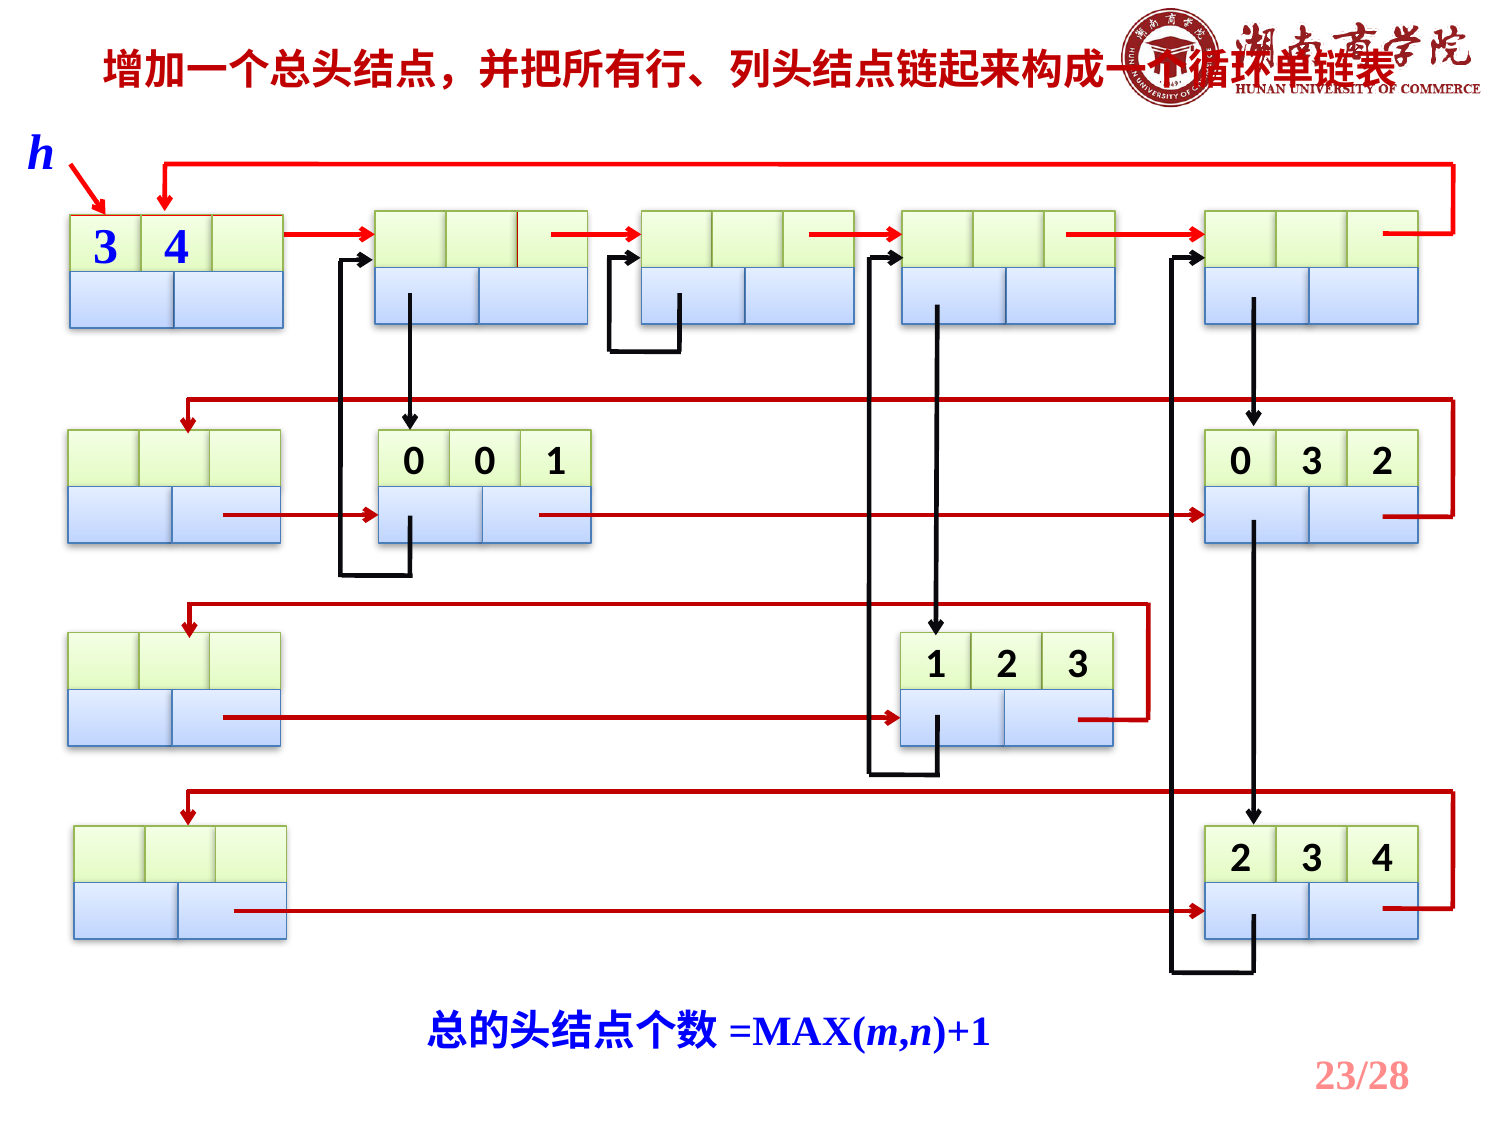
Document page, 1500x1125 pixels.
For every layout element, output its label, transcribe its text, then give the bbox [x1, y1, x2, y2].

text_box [1204, 244, 1419, 325]
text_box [67, 429, 281, 544]
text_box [73, 825, 287, 940]
text_box 总的头结点个数=MAX(m,n)+1 [386, 996, 1032, 1061]
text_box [374, 244, 588, 325]
text_box 增加一个总头结点，并把所有行、列头结点链起来构成一个循环单链表 [81, 35, 1418, 100]
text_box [900, 632, 1114, 747]
picture [1091, 0, 1500, 113]
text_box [901, 244, 1116, 325]
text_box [0, 111, 284, 329]
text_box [378, 429, 592, 544]
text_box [1204, 429, 1419, 544]
slide_number 23/28 [1074, 1042, 1425, 1103]
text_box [641, 244, 855, 325]
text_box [287, 163, 1454, 235]
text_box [1204, 825, 1419, 940]
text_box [67, 632, 281, 747]
